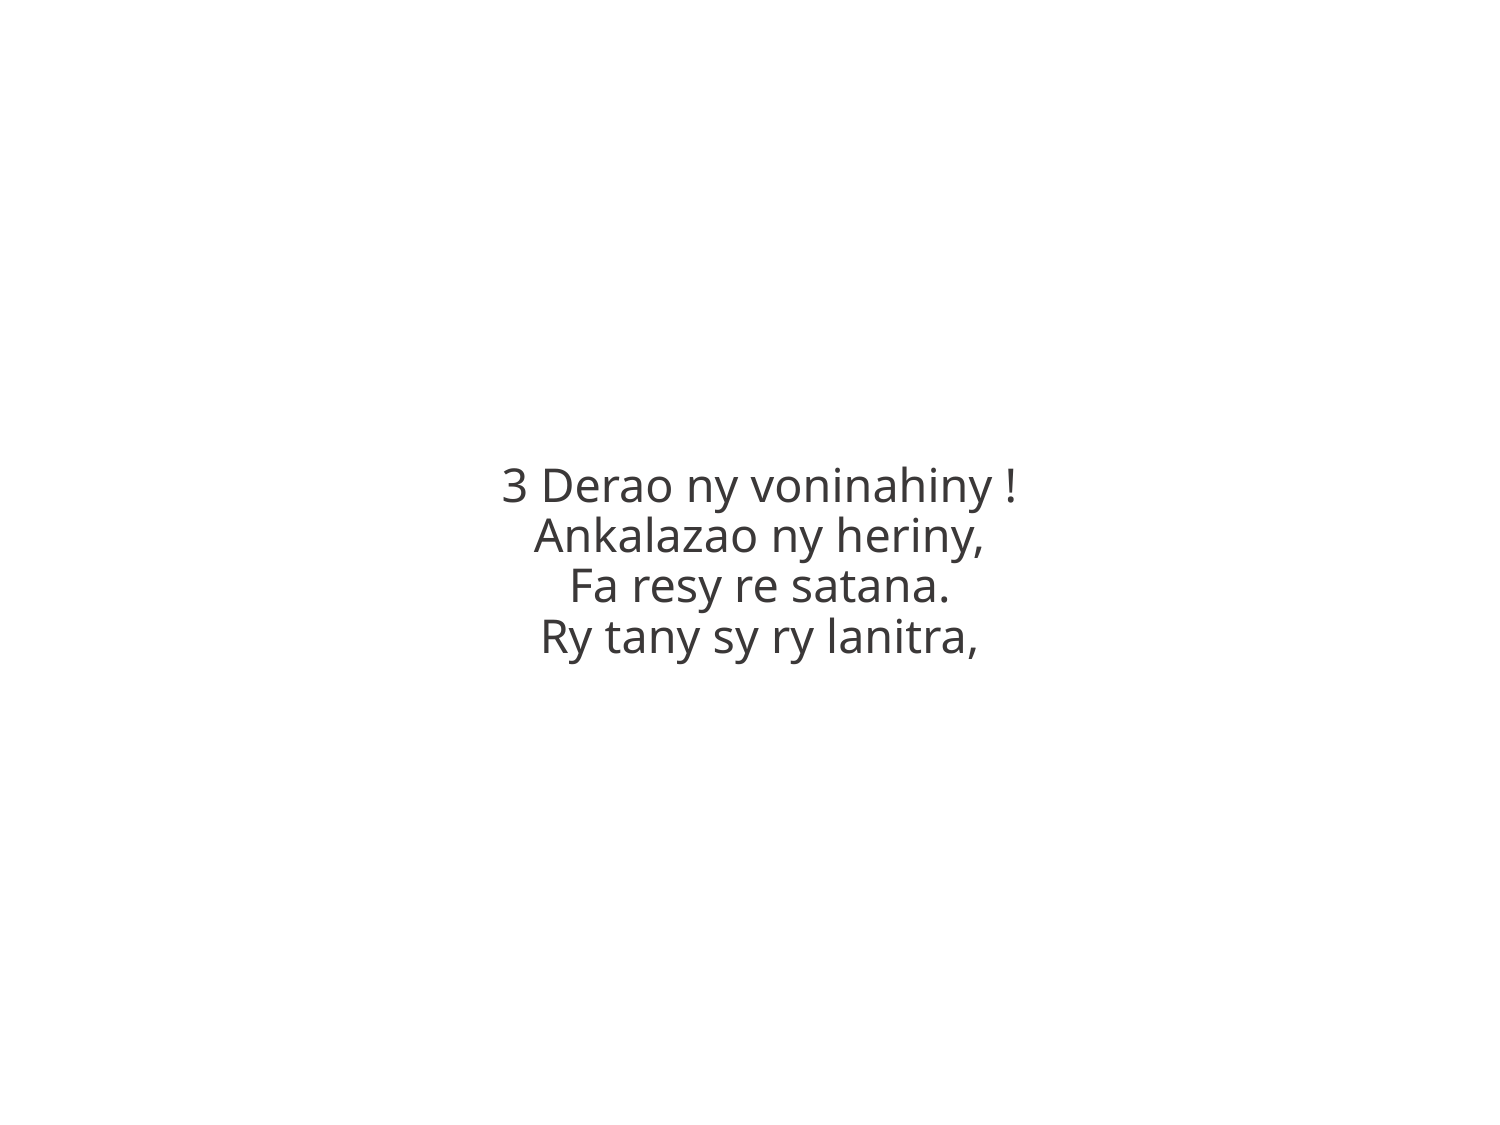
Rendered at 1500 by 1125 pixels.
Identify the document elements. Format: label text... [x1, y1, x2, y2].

title 3 Derao ny voninahiny ! Ankalazao ny heriny, Fa resy re satana. Ry tany sy ry lanitra, [103, 453, 1417, 672]
